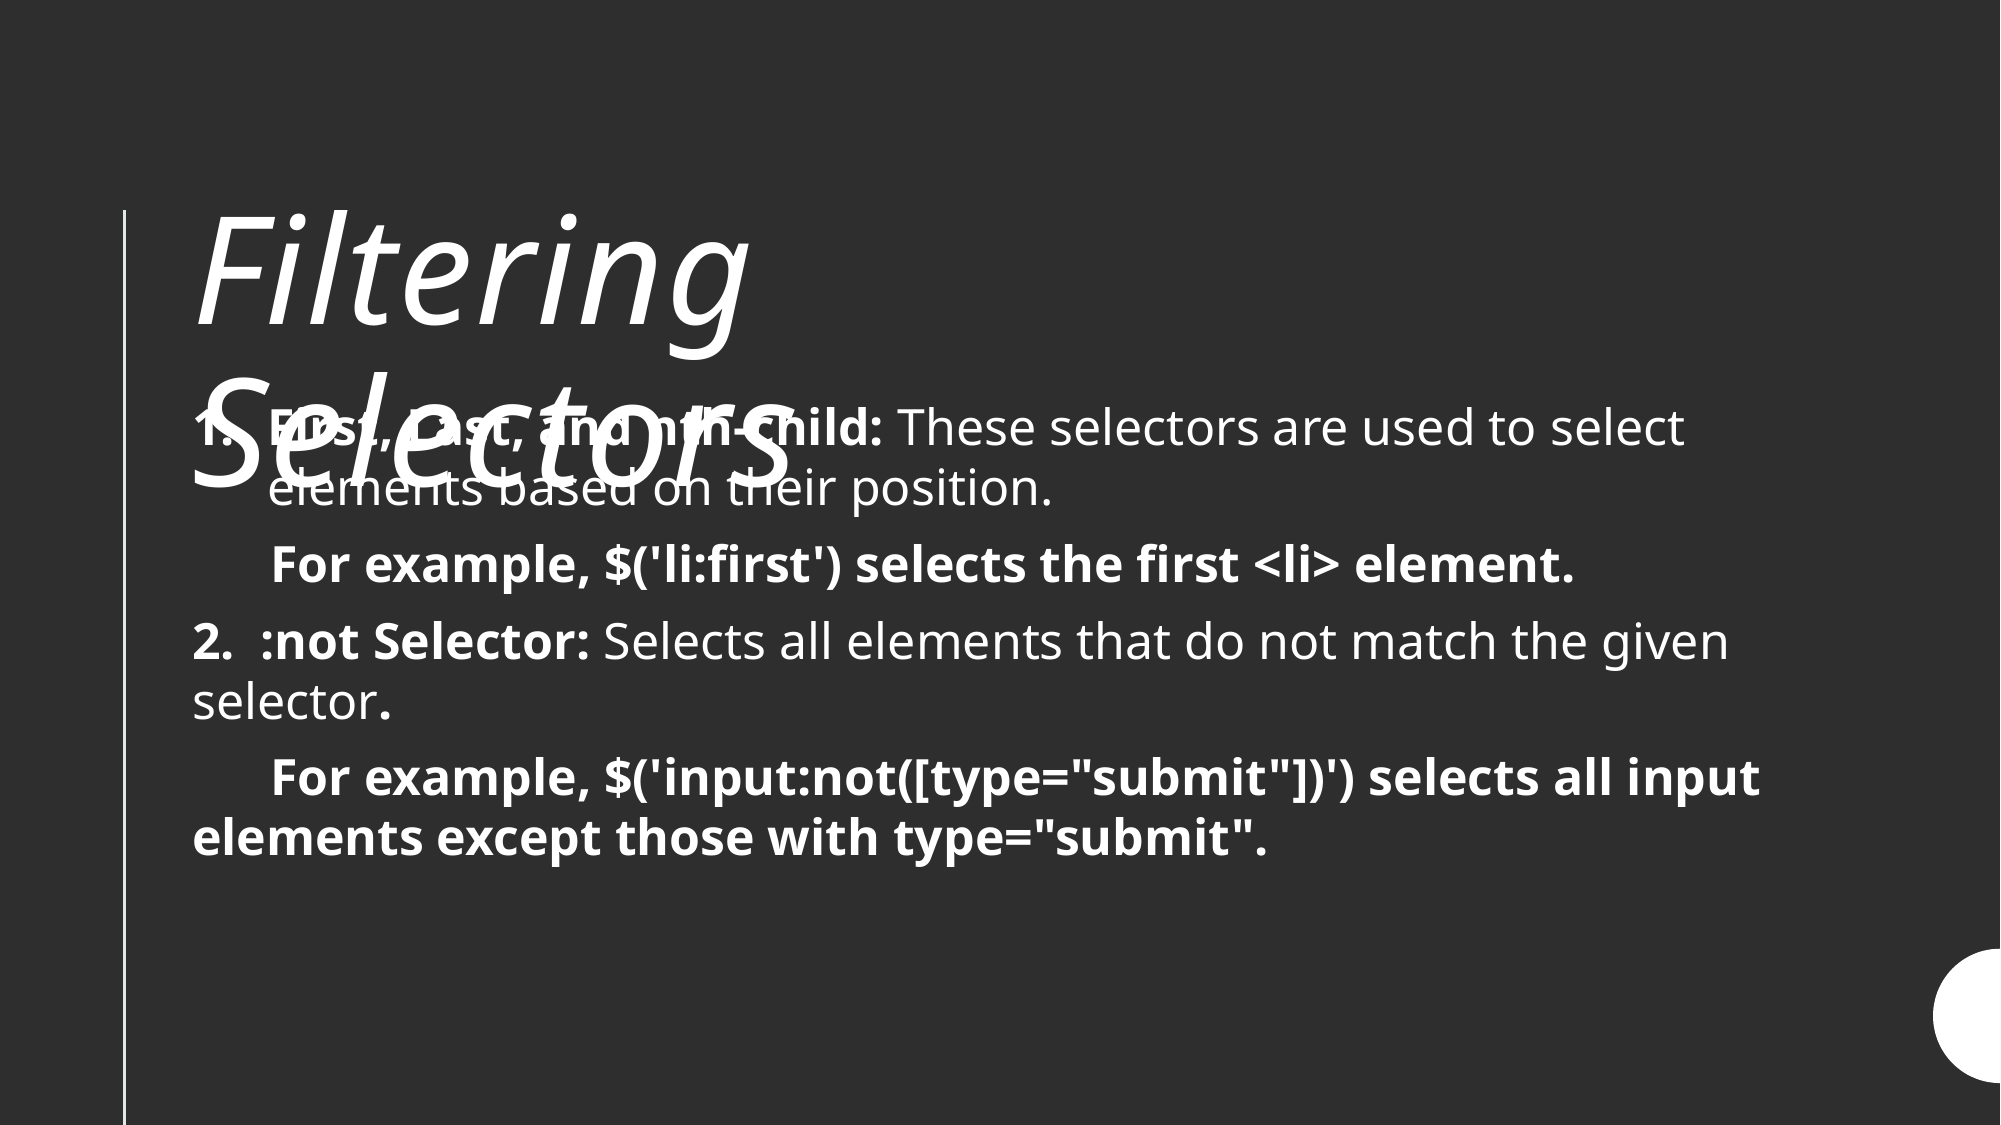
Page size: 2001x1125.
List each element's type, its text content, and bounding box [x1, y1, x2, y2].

title Filtering Selectors [176, 187, 1280, 388]
subtitle First, Last, and nth-child: These selectors are used to select elements based on their position. For example, $('li:first') selects the first <li> element. 2. :not Selector: Selects all elements that do not match the given selector. For example, $('input:not([type="submit"])') selects all input elements except those with type="submit". [176, 388, 1926, 933]
